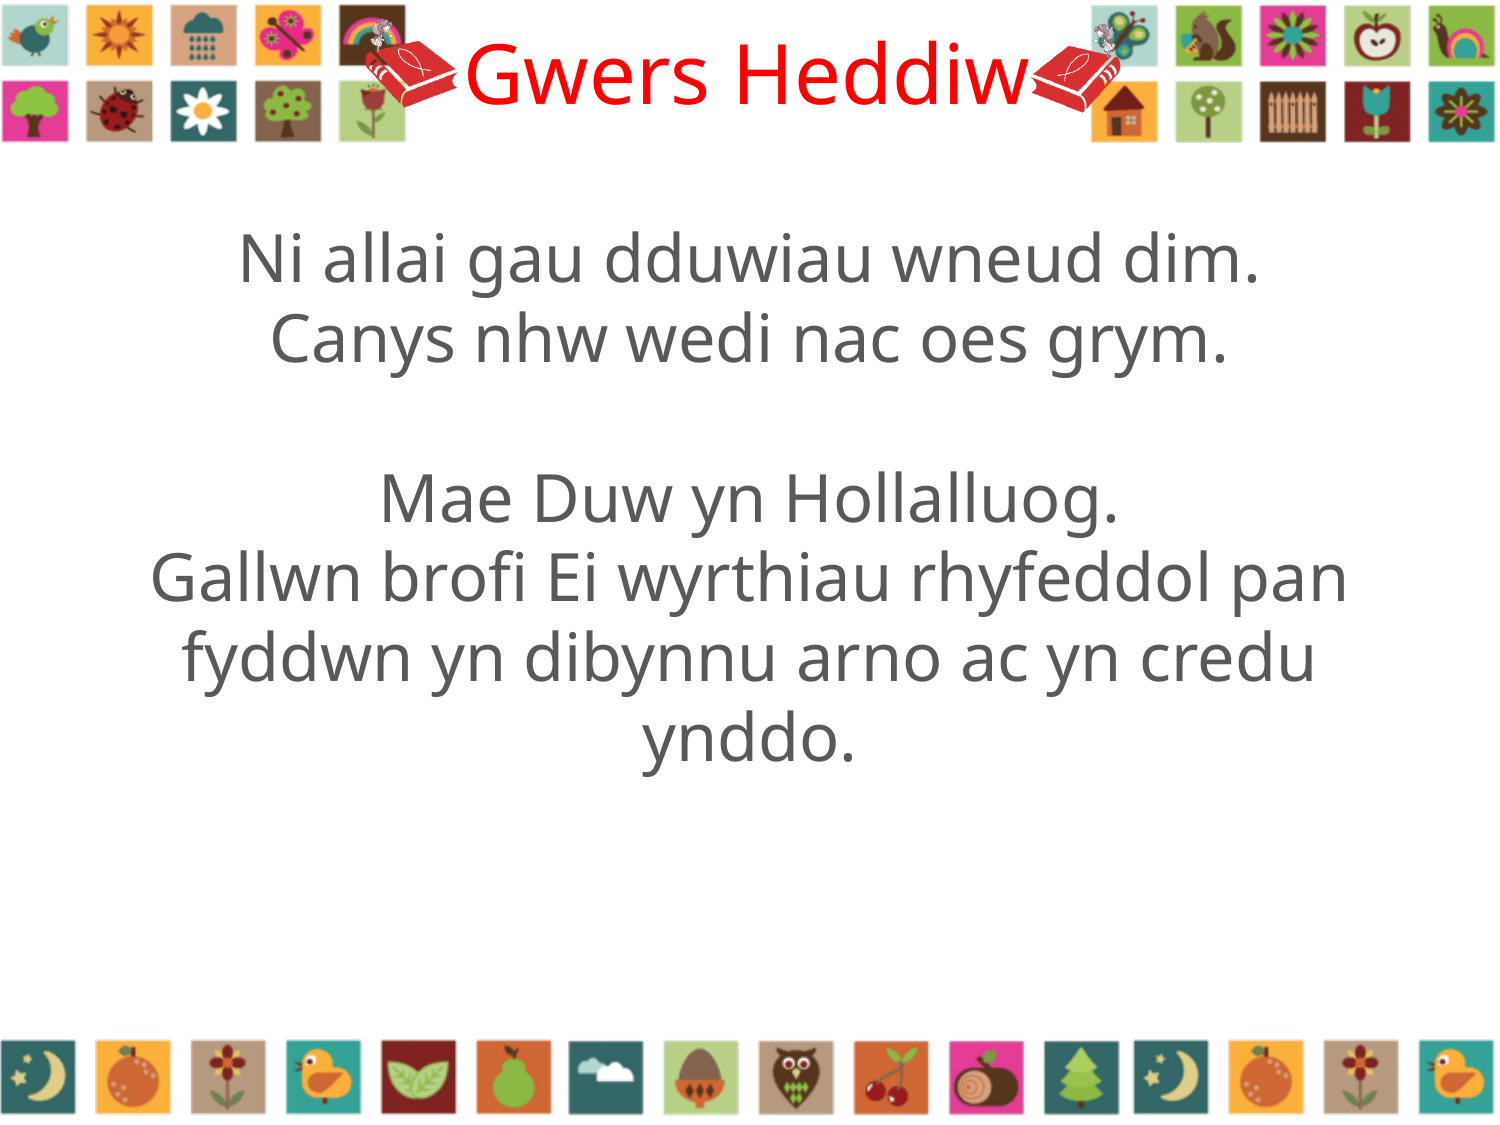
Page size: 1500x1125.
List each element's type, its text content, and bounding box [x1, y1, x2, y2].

picture [999, 3, 1500, 150]
picture [0, 3, 490, 150]
text_box Gwers Heddiw [425, 13, 1078, 129]
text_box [0, 1028, 1500, 1118]
text_box Ni allai gau dduwiau wneud dim. Canys nhw wedi nac oes grym. Mae Duw yn Hollalluog. Gallwn brofi Ei wyrthiau rhyfeddol pan fyddwn yn dibynnu arno ac yn credu ynddo. [76, 208, 1424, 863]
